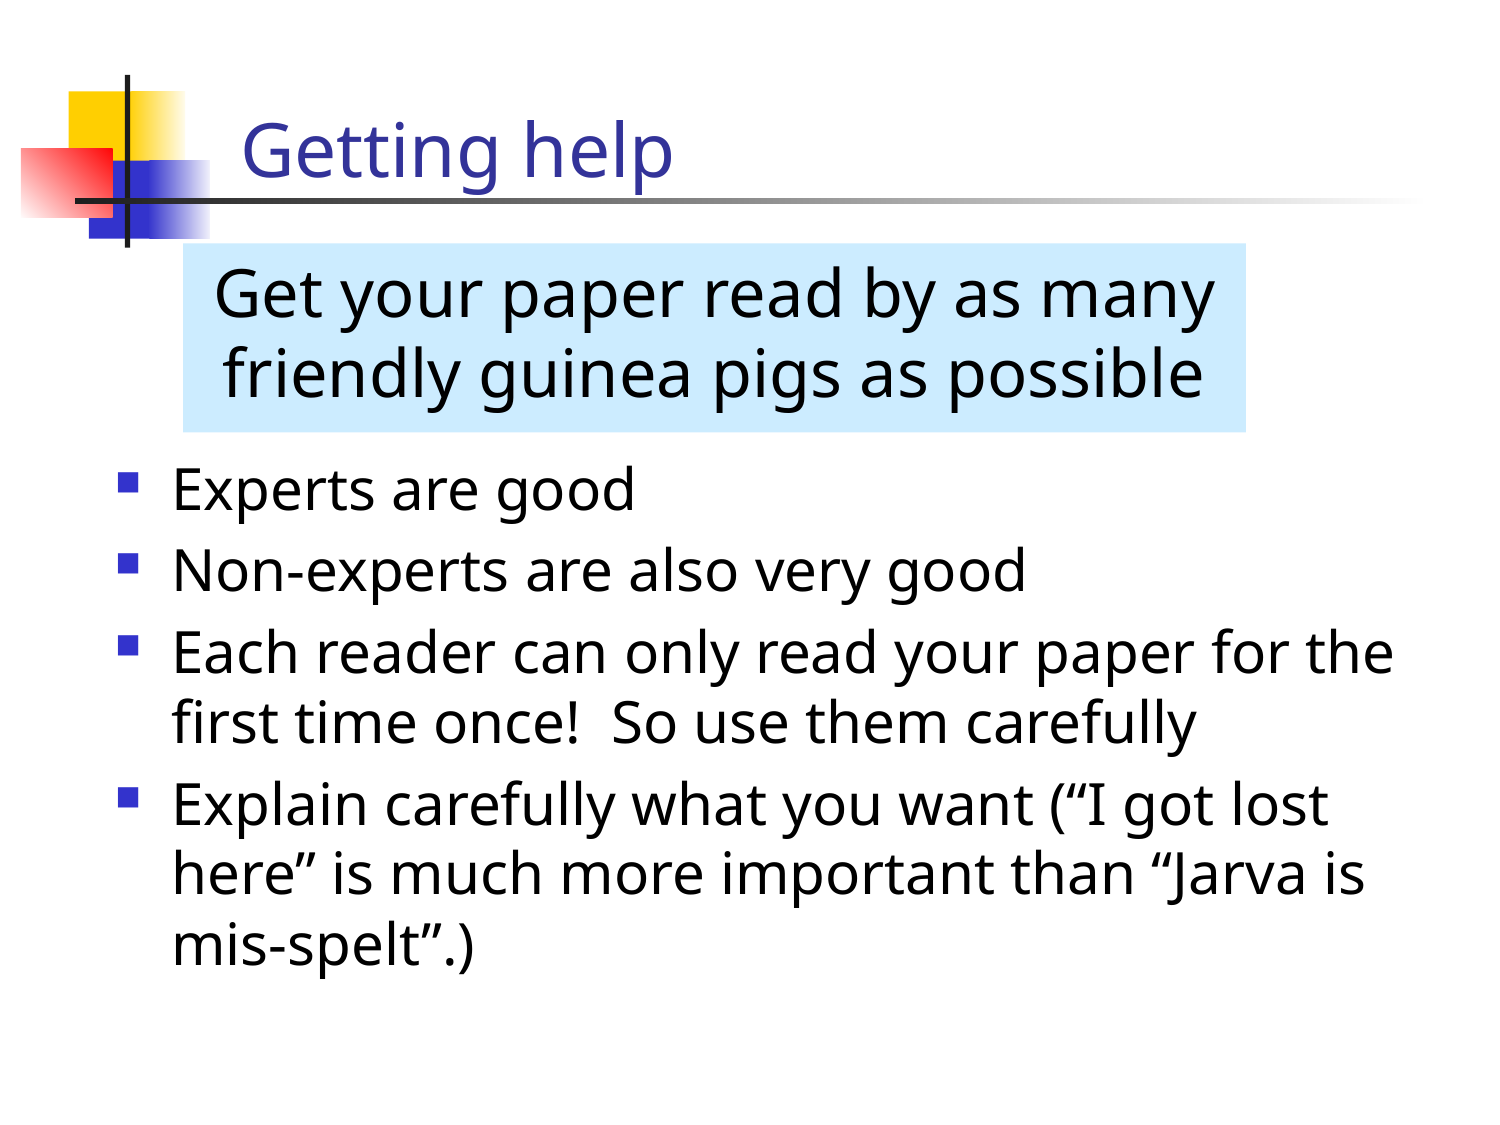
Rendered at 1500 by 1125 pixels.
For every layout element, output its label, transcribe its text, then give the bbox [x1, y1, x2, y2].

text_box Get your paper read by as many friendly guinea pigs as possible [183, 243, 1246, 433]
list Experts are good Non-experts are also very good Each reader can only read your paper for the first time once! So use them carefully Explain carefully what you want (“I got lost here” is much more important than “Jarva is mis-spelt”.) [100, 444, 1451, 1059]
title Getting help [224, 12, 1500, 201]
